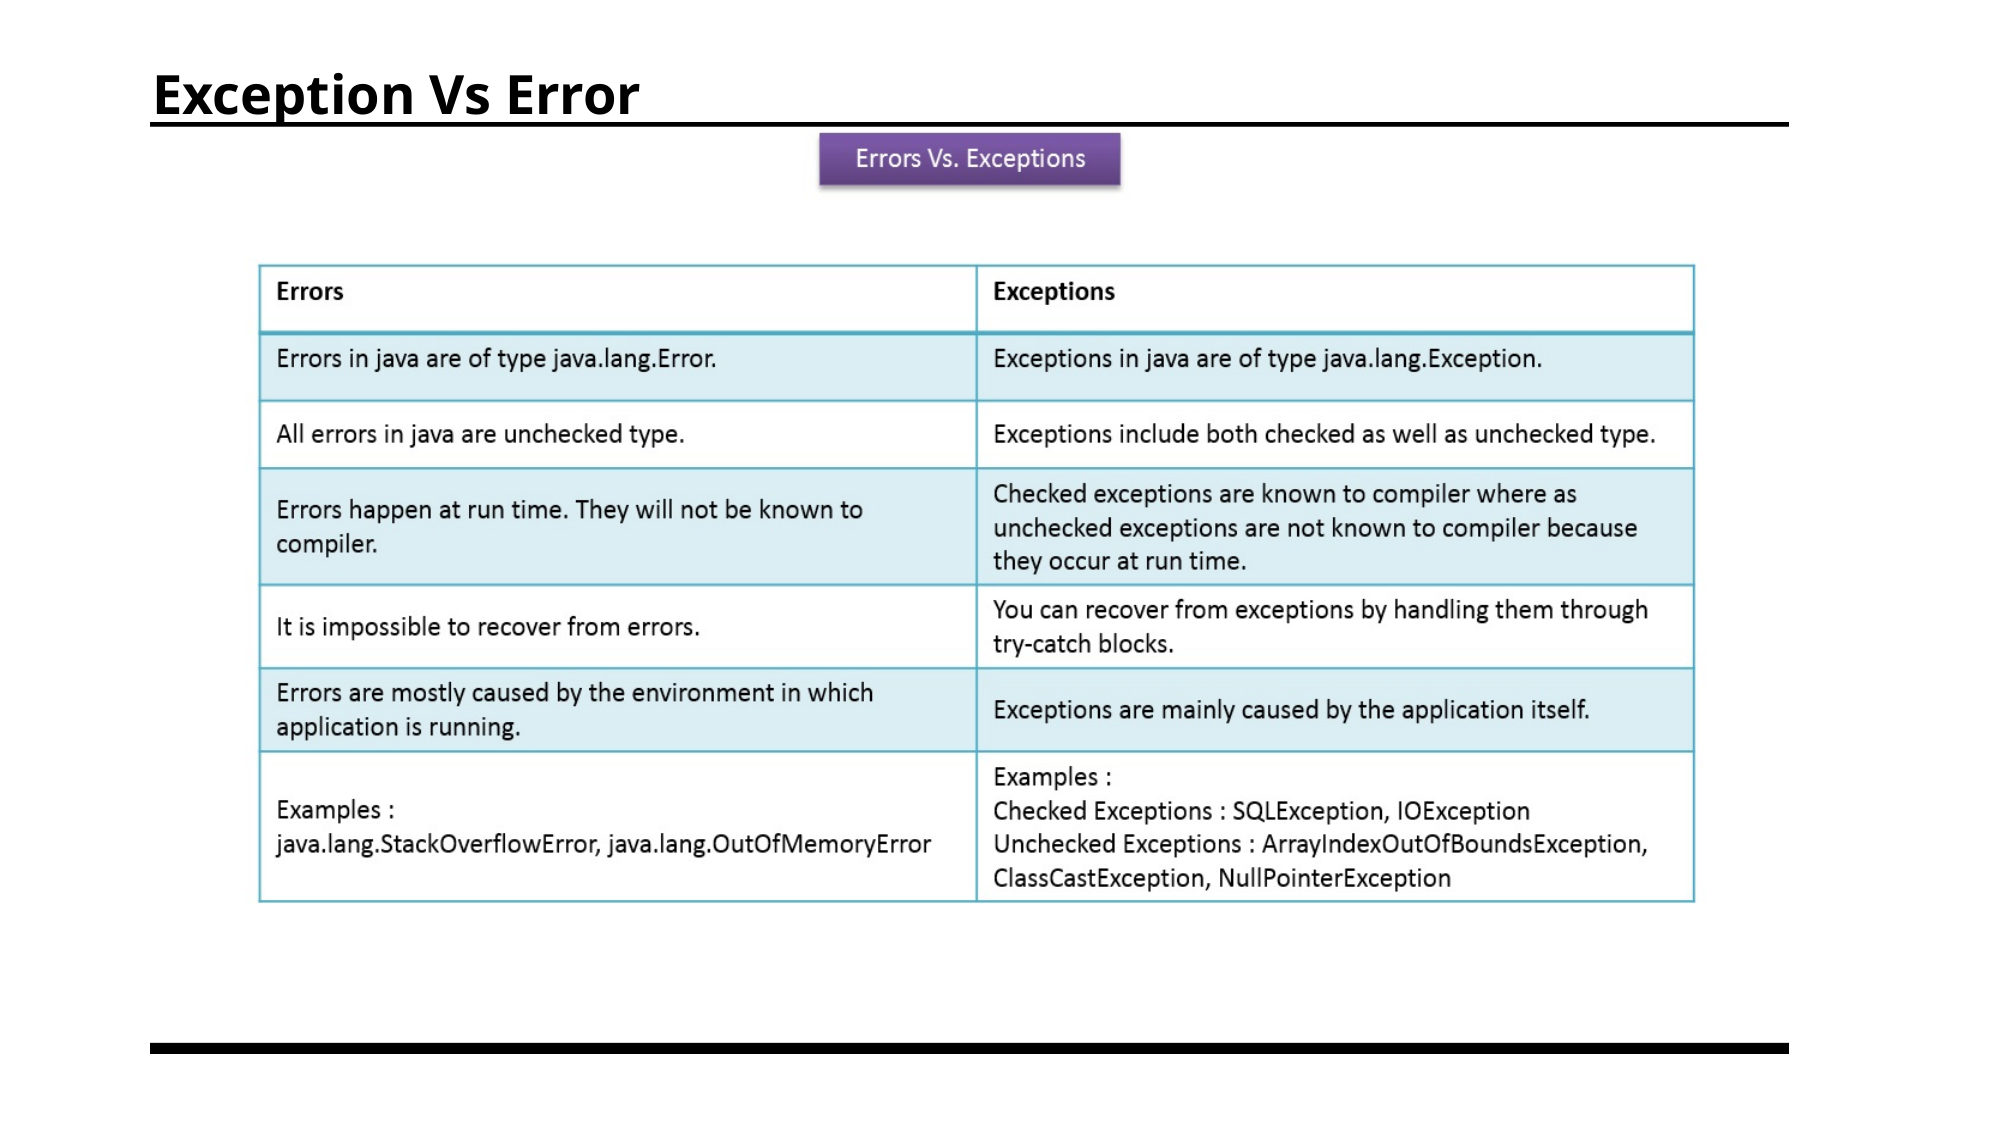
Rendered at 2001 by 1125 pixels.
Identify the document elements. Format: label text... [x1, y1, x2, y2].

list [150, 122, 1789, 1054]
title Exception Vs Error [137, 59, 1863, 134]
